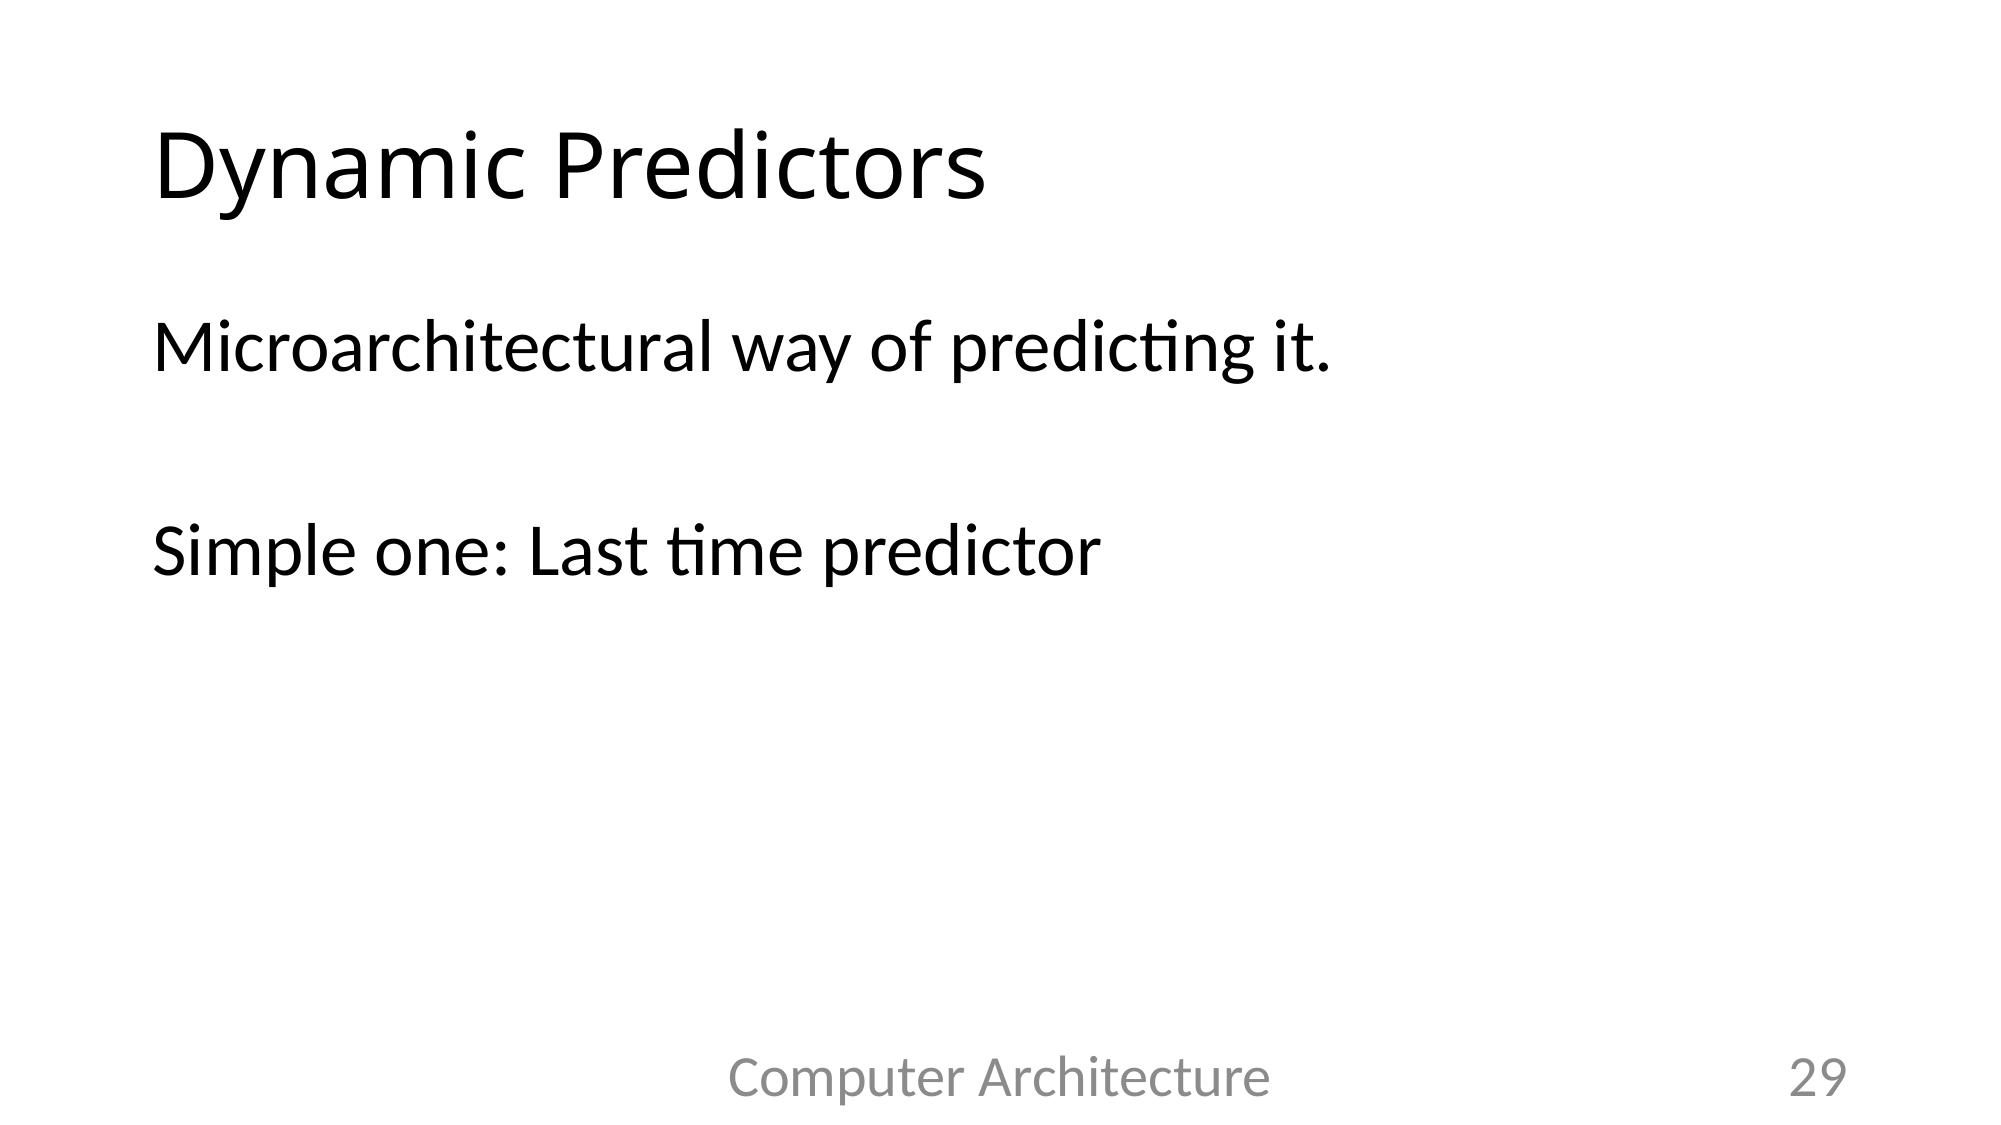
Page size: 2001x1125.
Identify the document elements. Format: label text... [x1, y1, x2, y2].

footer Computer Architecture [662, 1042, 1338, 1103]
slide_number 29 [1412, 1042, 1863, 1103]
title Dynamic Predictors [137, 59, 1863, 278]
list Microarchitectural way of predicting it. Simple one: Last time predictor [137, 299, 1863, 1014]
